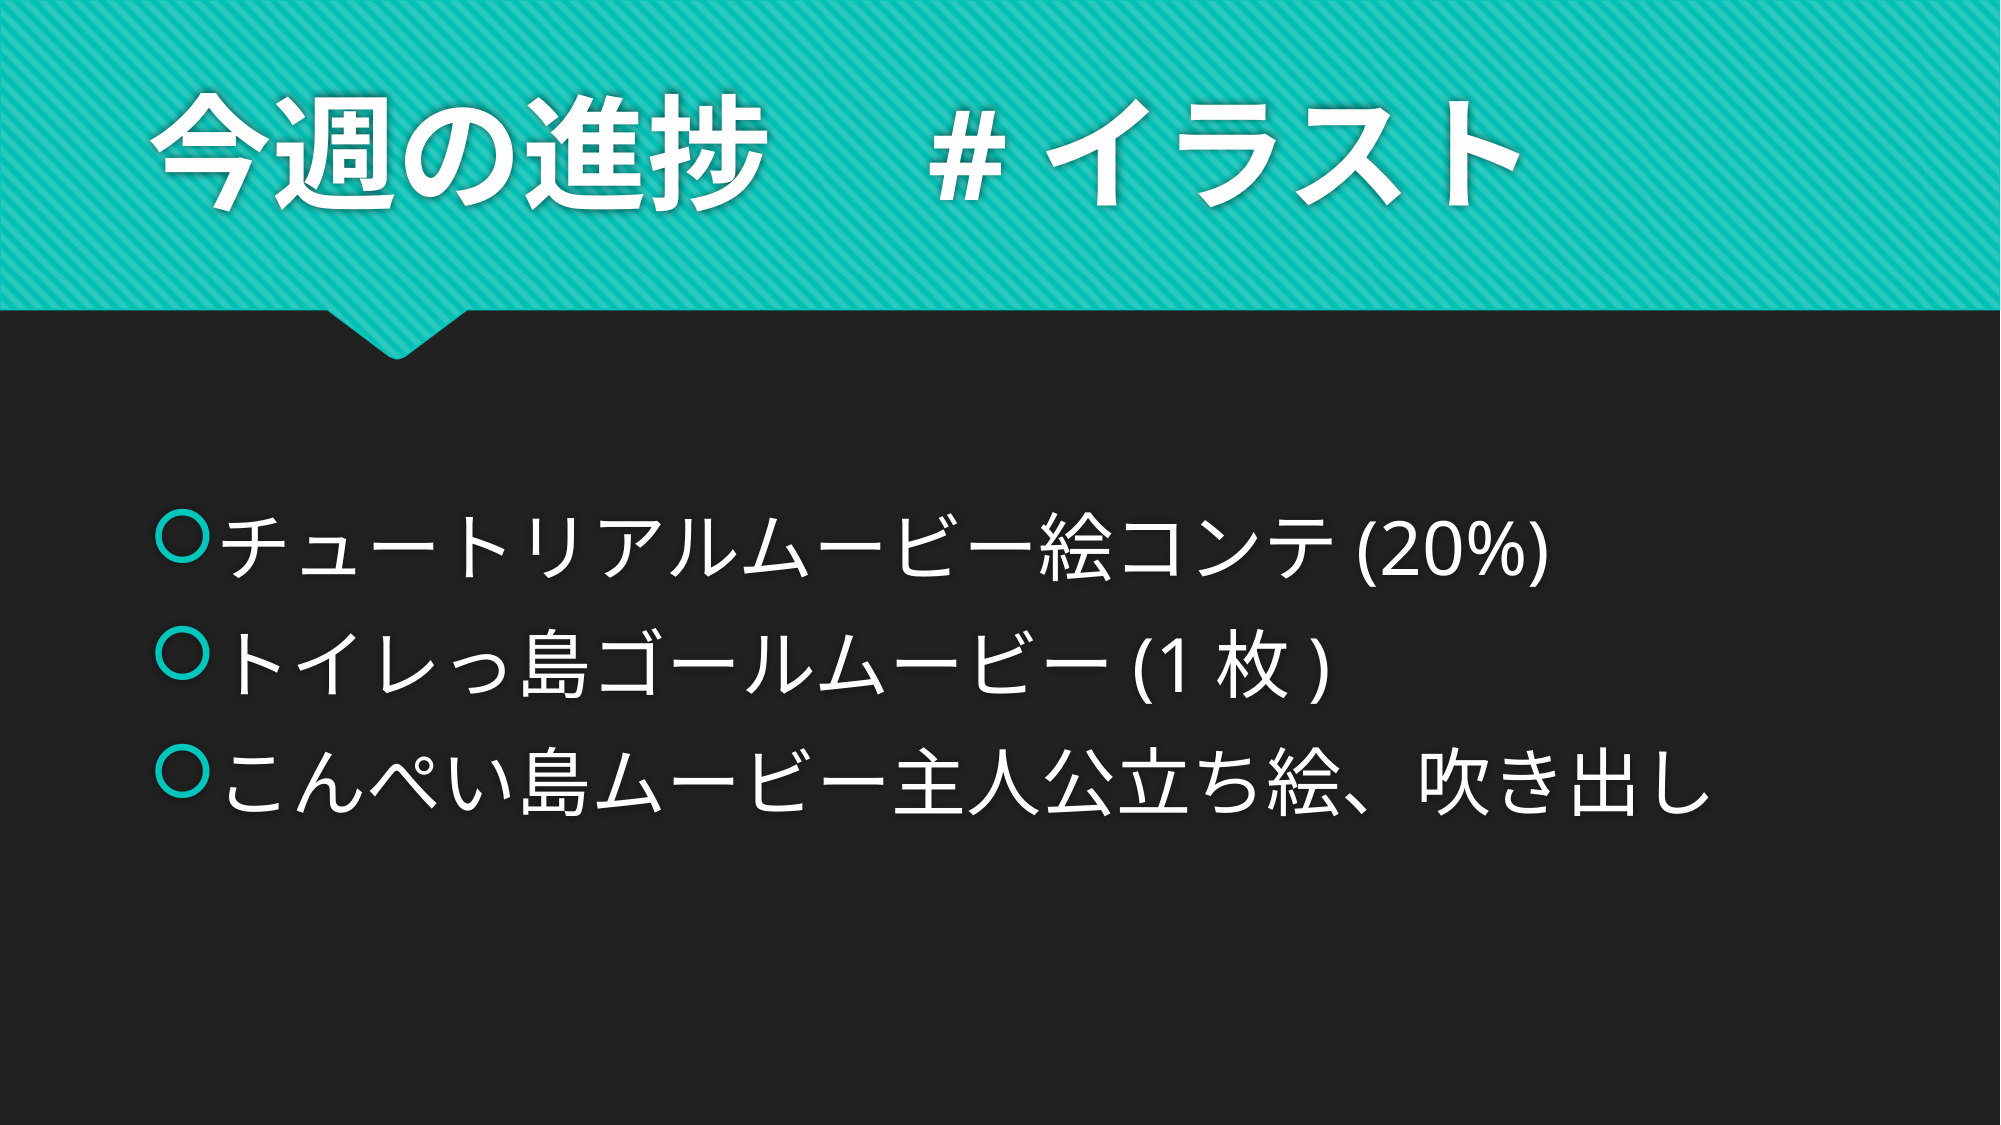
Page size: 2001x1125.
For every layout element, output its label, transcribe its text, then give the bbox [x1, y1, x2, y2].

title 今週の進捗 #イラスト [132, 73, 1868, 233]
list チュートリアルムービー絵コンテ(20%) トイレっ島ゴールムービー(1枚) こんぺい島ムービー主人公立ち絵、吹き出し [134, 364, 1866, 962]
